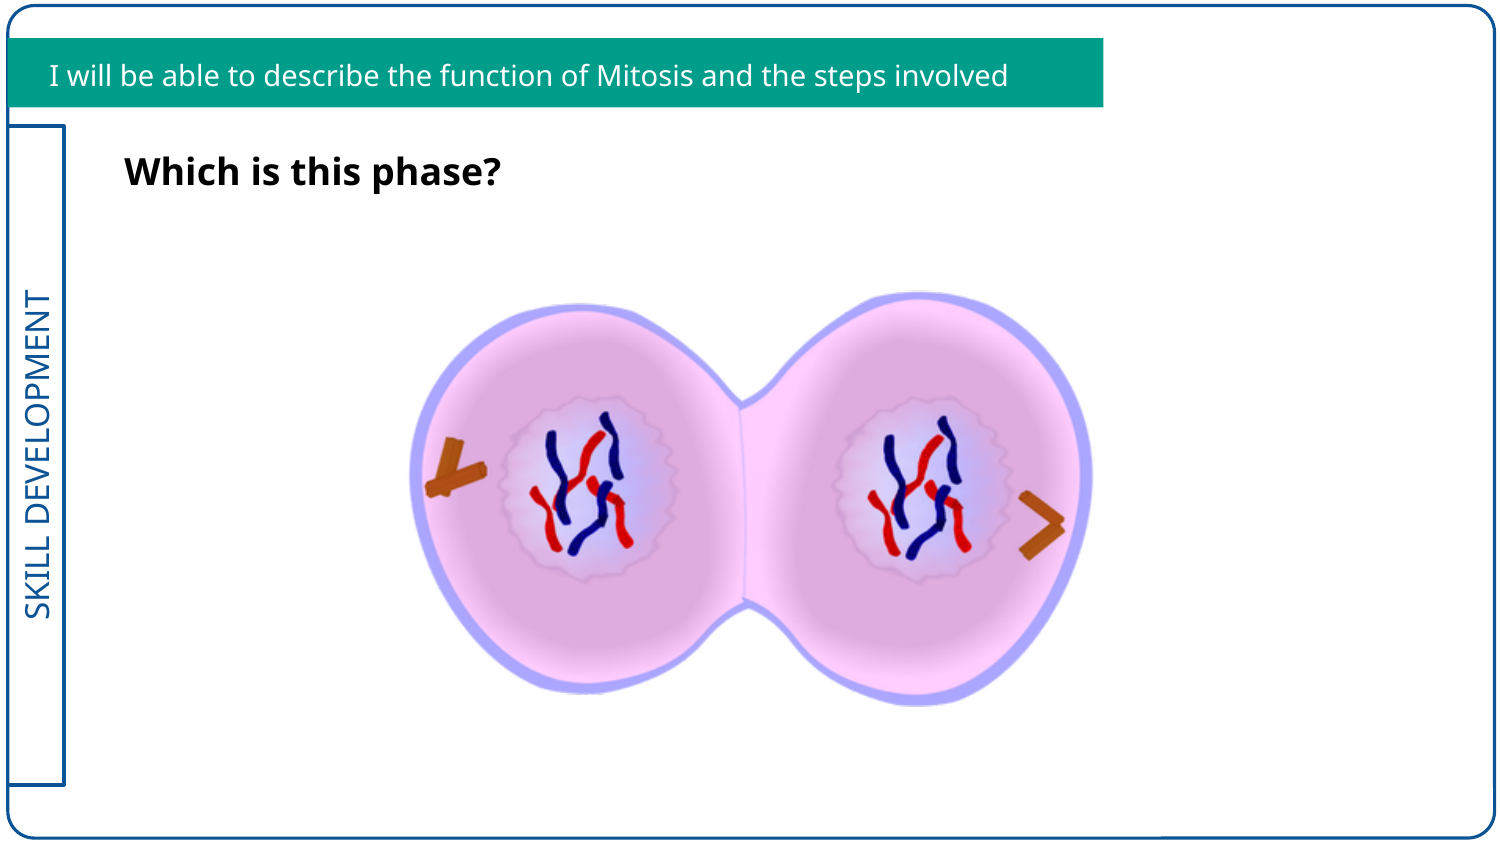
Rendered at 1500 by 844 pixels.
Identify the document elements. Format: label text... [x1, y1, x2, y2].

picture [380, 280, 1120, 718]
list Which is this phase? [90, 125, 1104, 807]
subtitle I will be able to describe the function of Mitosis and the steps involved [15, 43, 1097, 101]
